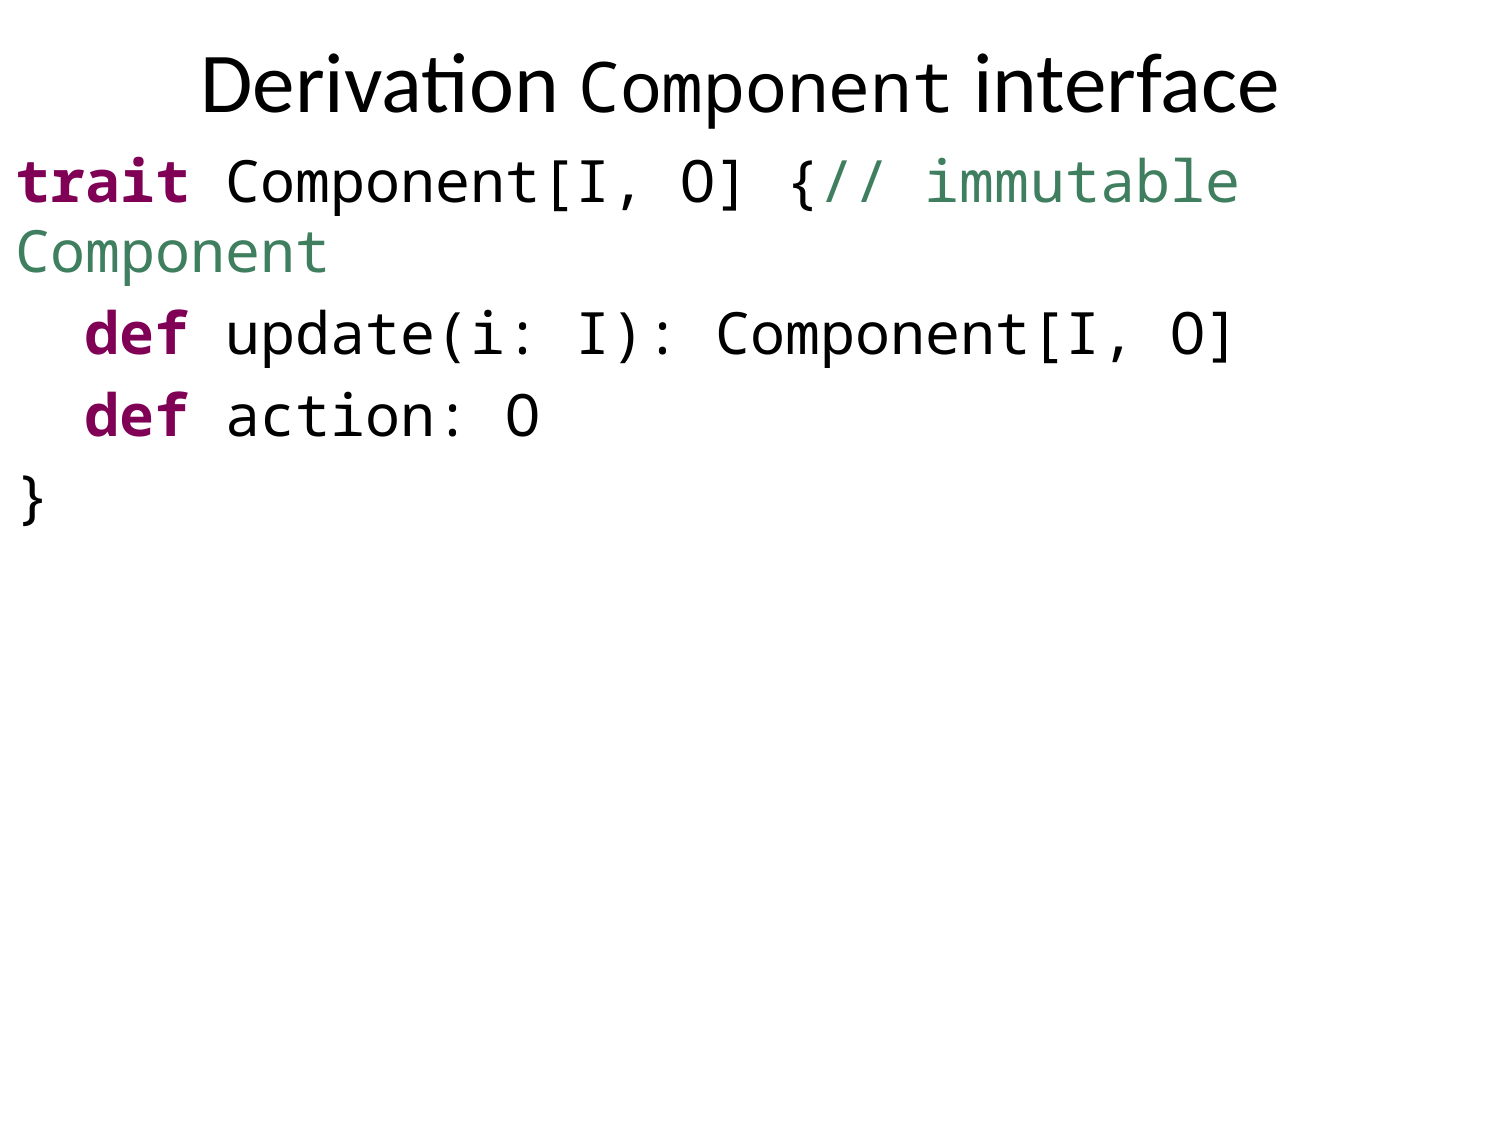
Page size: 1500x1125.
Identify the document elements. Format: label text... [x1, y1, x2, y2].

list trait Component[I, O] {// immutable Component def update(i: I): Component[I, O] def action: O } [0, 137, 1500, 1125]
text_box Derivation Component interface [74, 19, 1425, 138]
